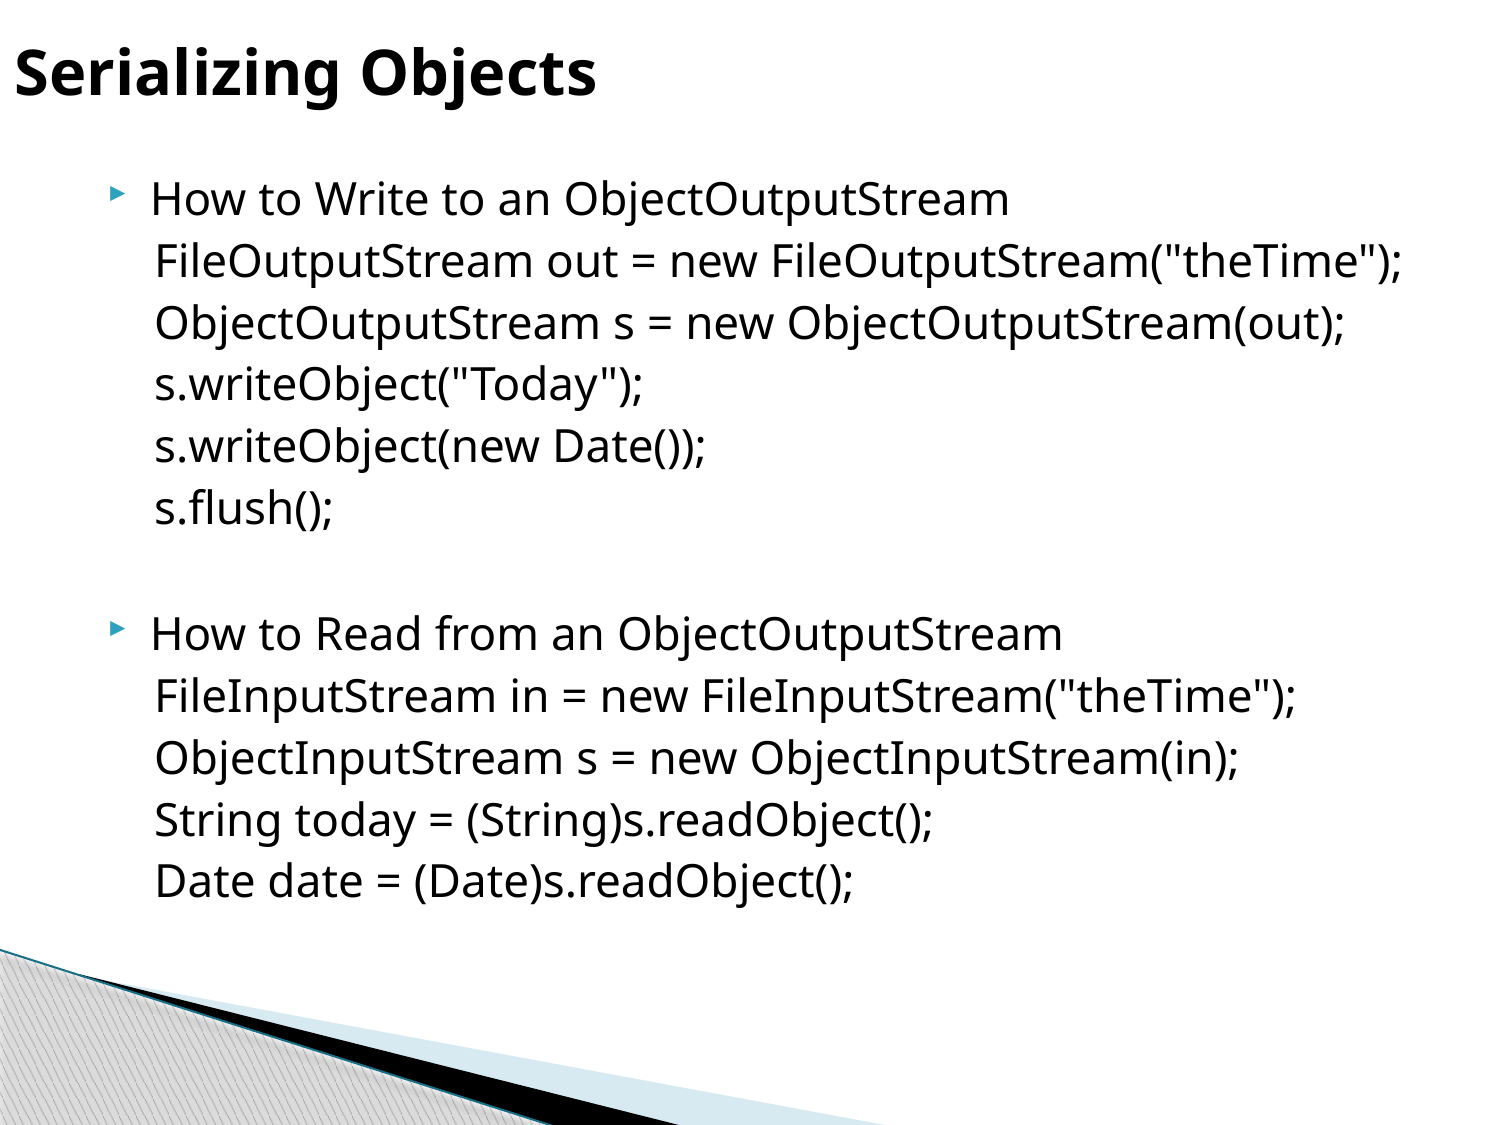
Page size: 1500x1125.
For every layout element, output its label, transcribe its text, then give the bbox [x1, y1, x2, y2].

title Serializing Objects [0, 24, 1241, 116]
list How to Write to an ObjectOutputStream FileOutputStream out = new FileOutputStream("theTime"); ObjectOutputStream s = new ObjectOutputStream(out); s.writeObject("Today"); s.writeObject(new Date()); s.flush(); How to Read from an ObjectOutputStream FileInputStream in = new FileInputStream("theTime"); ObjectInputStream s = new ObjectInputStream(in); String today = (String)s.readObject(); Date date = (Date)s.readObject(); [75, 162, 1500, 1038]
